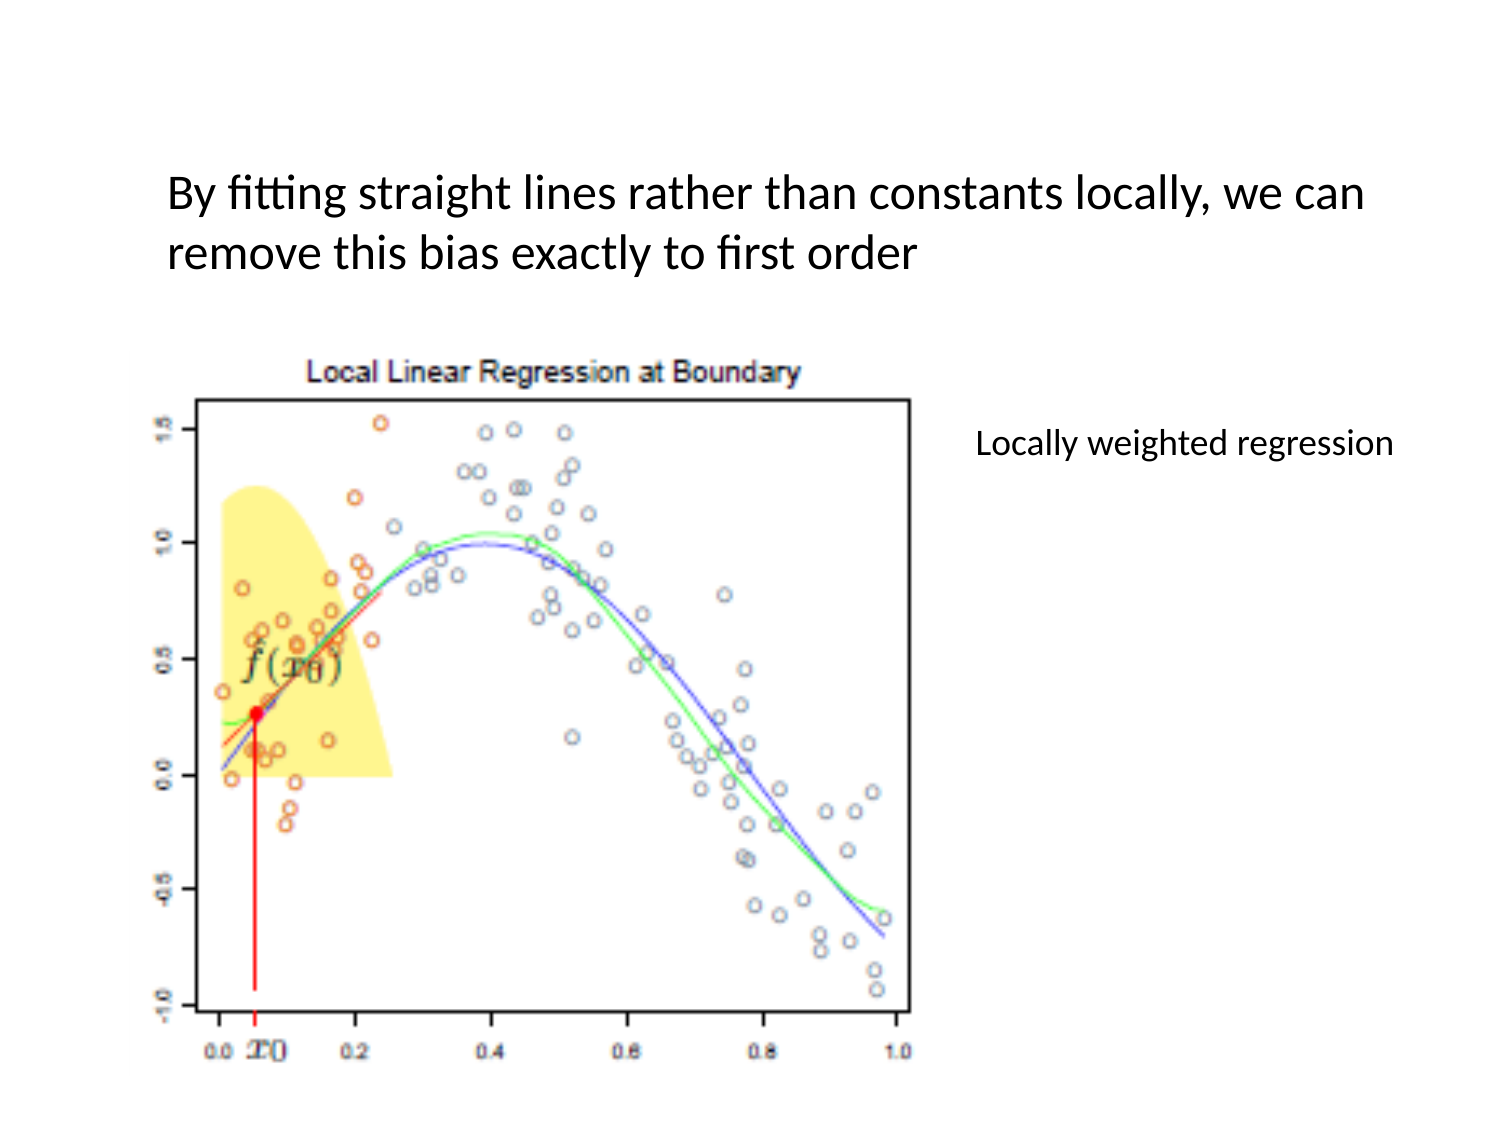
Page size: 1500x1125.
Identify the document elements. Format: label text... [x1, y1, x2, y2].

picture [128, 351, 938, 1077]
text_box By fitting straight lines rather than constants locally, we can remove this bias exactly to first order [152, 152, 1442, 288]
text_box Locally weighted regression [960, 410, 1427, 470]
